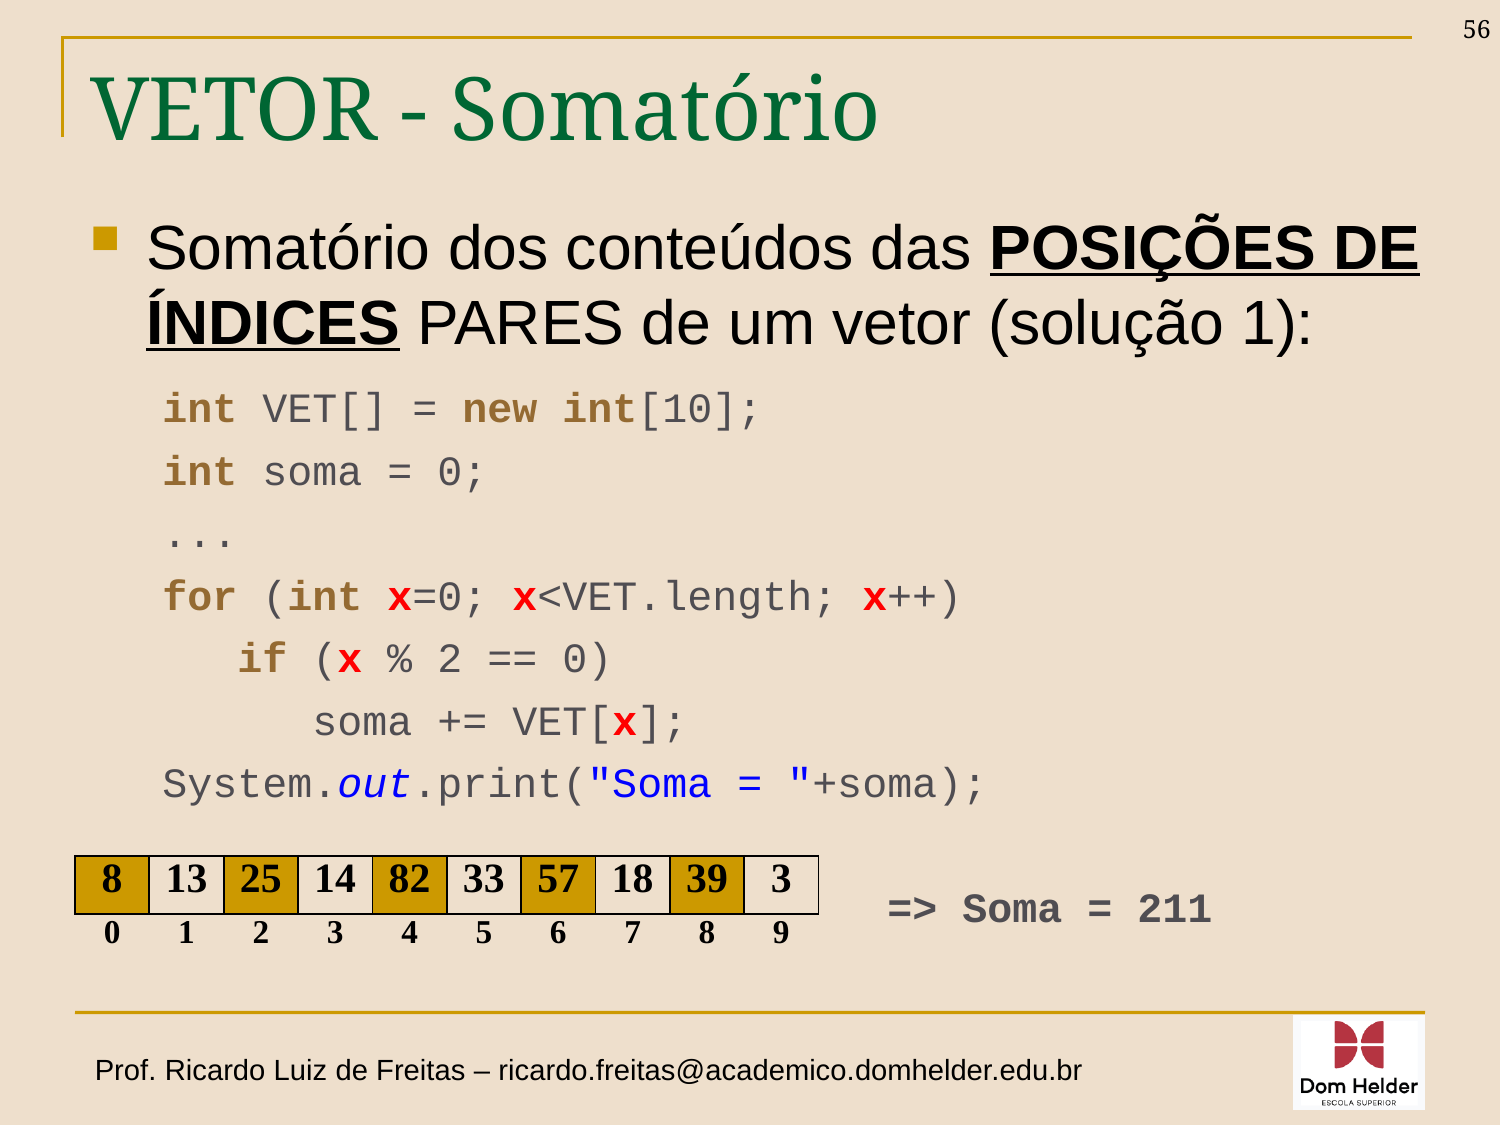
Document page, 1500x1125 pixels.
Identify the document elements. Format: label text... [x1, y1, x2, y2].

table_cell 7 [595, 915, 670, 986]
table_header 25 [225, 857, 297, 913]
slide_number 56 [1392, 0, 1500, 55]
table_header 57 [522, 857, 595, 913]
table_header 33 [448, 857, 520, 913]
table_cell 8 [670, 915, 744, 986]
table_header 14 [299, 857, 372, 913]
title VETOR - Somatório [75, 45, 1425, 199]
table_cell 5 [447, 915, 521, 986]
picture [1293, 1015, 1425, 1110]
table_cell 6 [521, 915, 595, 986]
text_box int VET[] = new int[10]; int soma = 0; ... for (int x=0; x<VET.length; x++) if (x % 2 == 0) soma += VET[x]; System.out.print("Soma = "+soma); => Soma = 211 [147, 373, 1498, 939]
table_cell 2 [224, 915, 298, 986]
table_header 3 [745, 857, 818, 913]
text_box Somatório dos conteúdos das POSIÇÕES de índices PARES de um vetor (solução 1): [75, 199, 1447, 374]
table_cell 0 [75, 915, 149, 986]
table_header 13 [150, 857, 223, 913]
table_cell 4 [372, 915, 447, 986]
table_header 8 [76, 857, 148, 913]
table_header 39 [671, 857, 743, 913]
table_header 82 [373, 857, 446, 913]
table_header 18 [596, 857, 669, 913]
table_cell 3 [298, 915, 372, 986]
table_cell 9 [744, 915, 819, 986]
table_cell 1 [149, 915, 224, 986]
